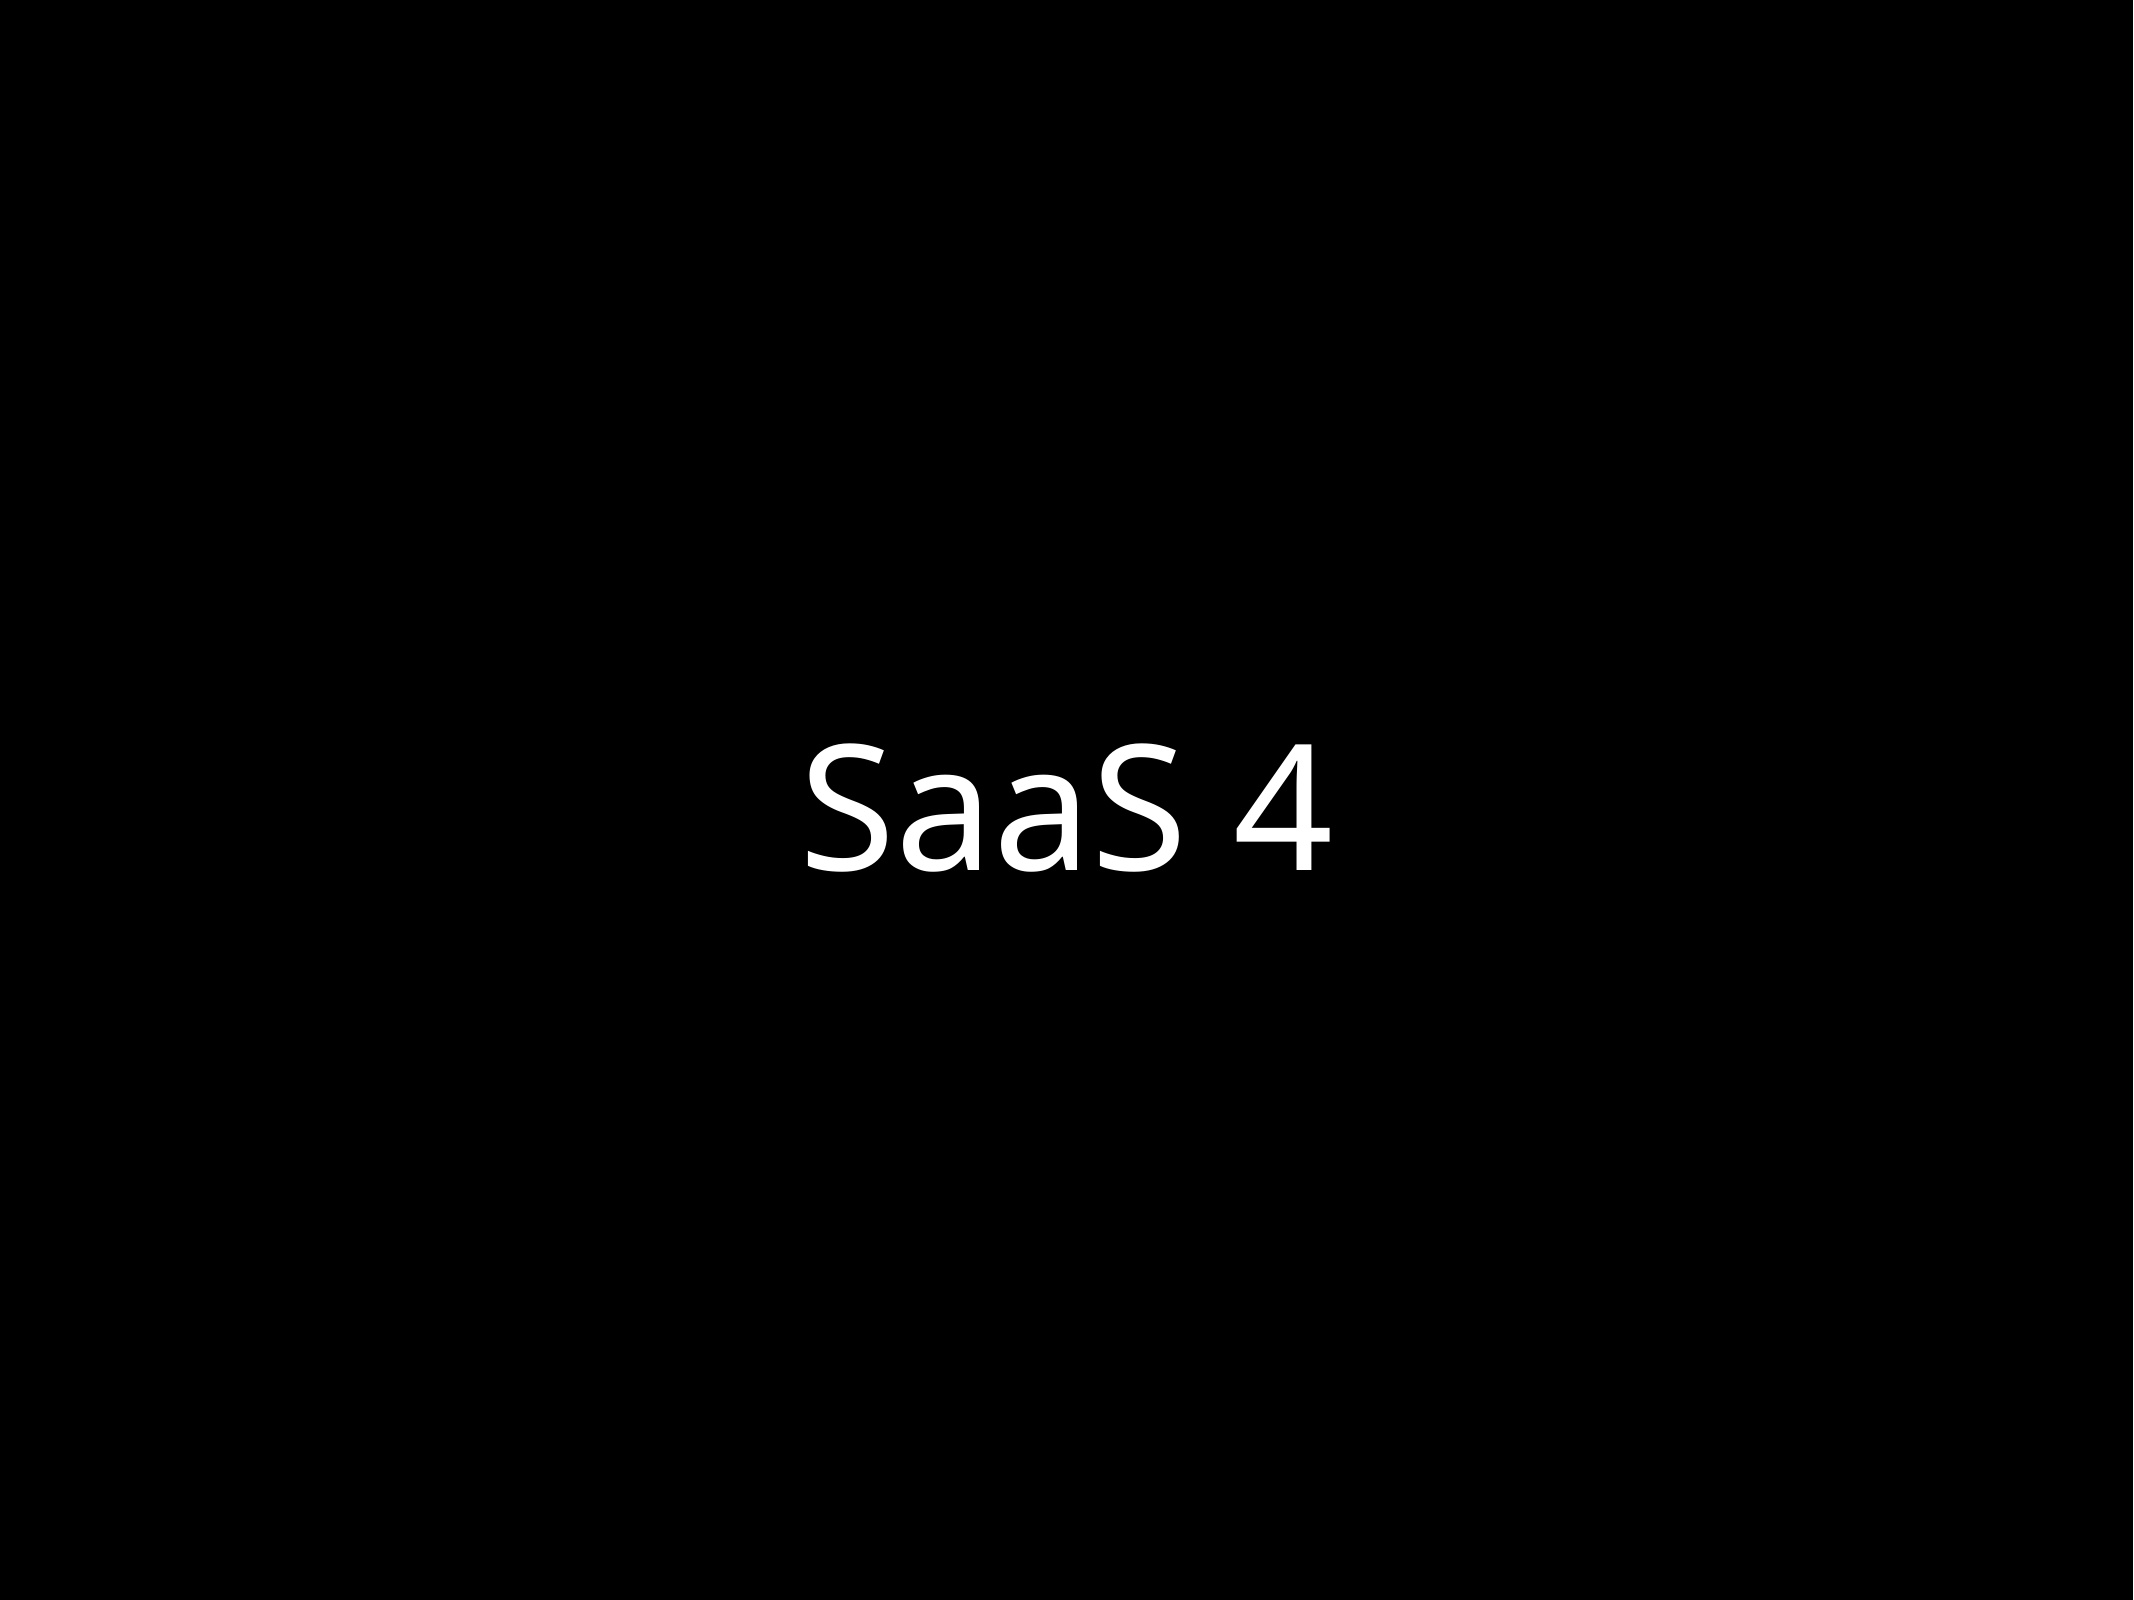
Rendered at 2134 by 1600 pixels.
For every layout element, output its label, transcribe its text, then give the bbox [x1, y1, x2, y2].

title SaaS 4 [207, 486, 1926, 1113]
